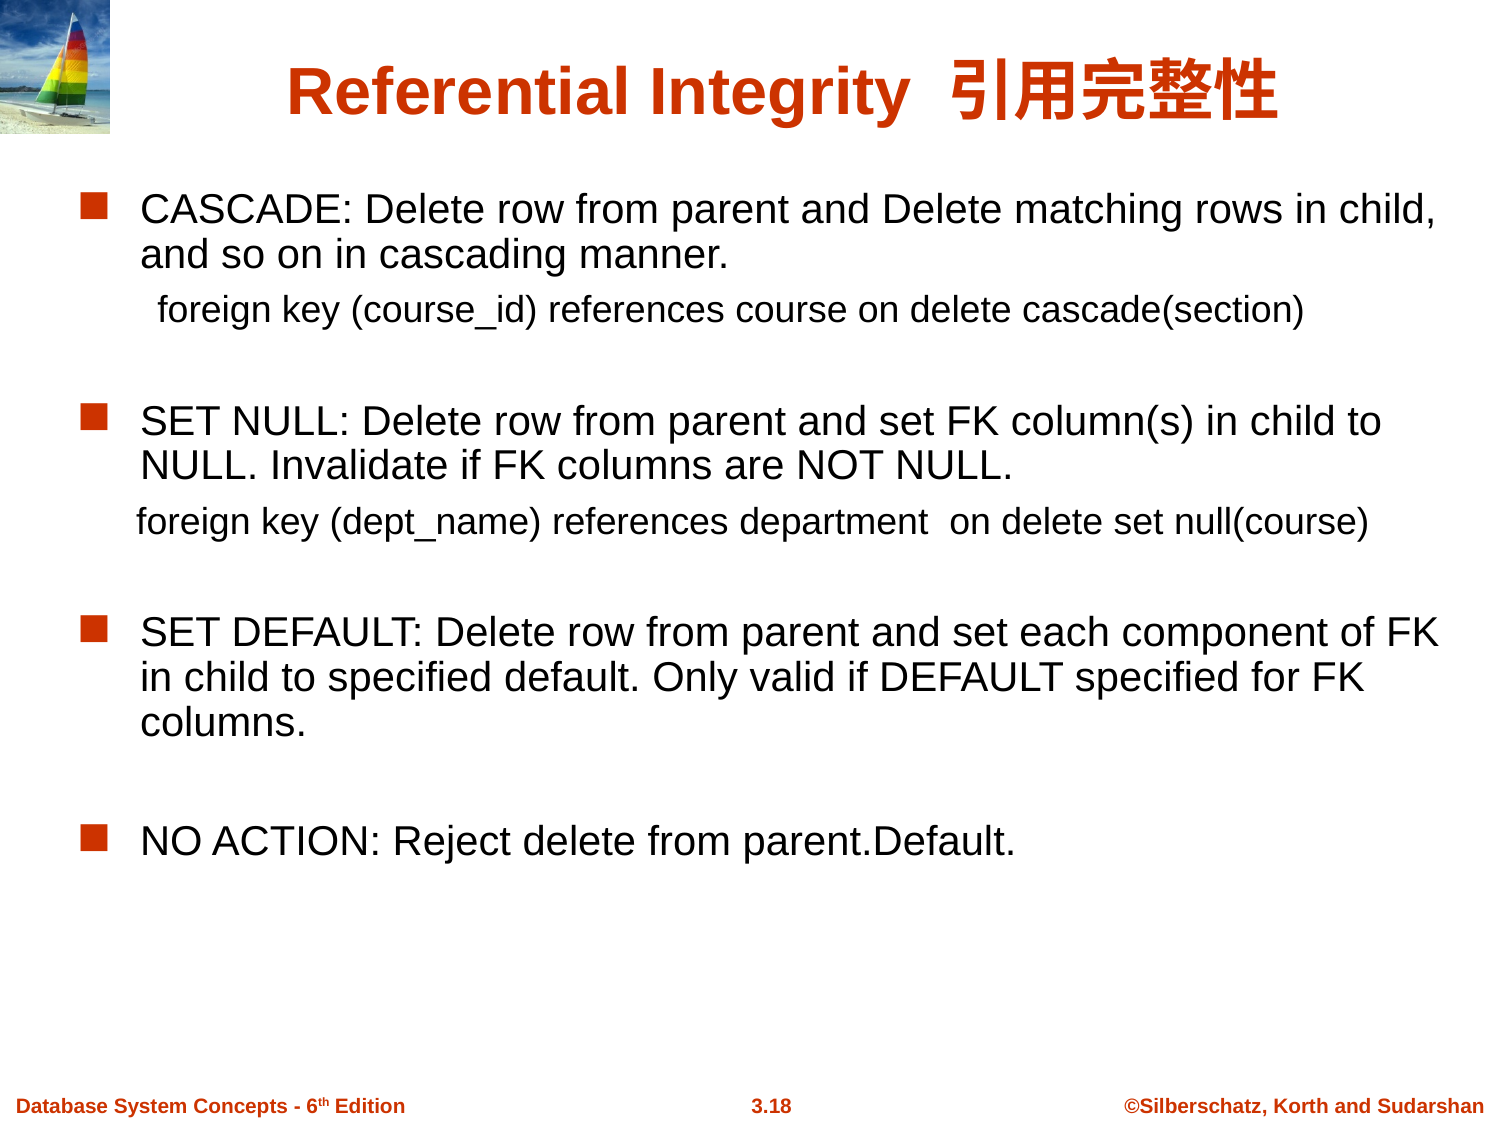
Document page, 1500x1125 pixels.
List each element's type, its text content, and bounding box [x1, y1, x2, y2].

text_box CASCADE: Delete row from parent and Delete matching rows in child, and so on in cascading manner. foreign key (course_id) references course on delete cascade(section) SET NULL: Delete row from parent and set FK column(s) in child to NULL. Invalidate if FK columns are NOT NULL. foreign key (dept_name) references department on delete set null(course) SET DEFAULT: Delete row from parent and set each component of FK in child to specified default. Only valid if DEFAULT specified for FK columns. NO ACTION: Reject delete from parent.Default. [68, 179, 1457, 980]
title Referential Integrity 引用完整性 [121, 35, 1447, 136]
picture [0, 0, 110, 134]
